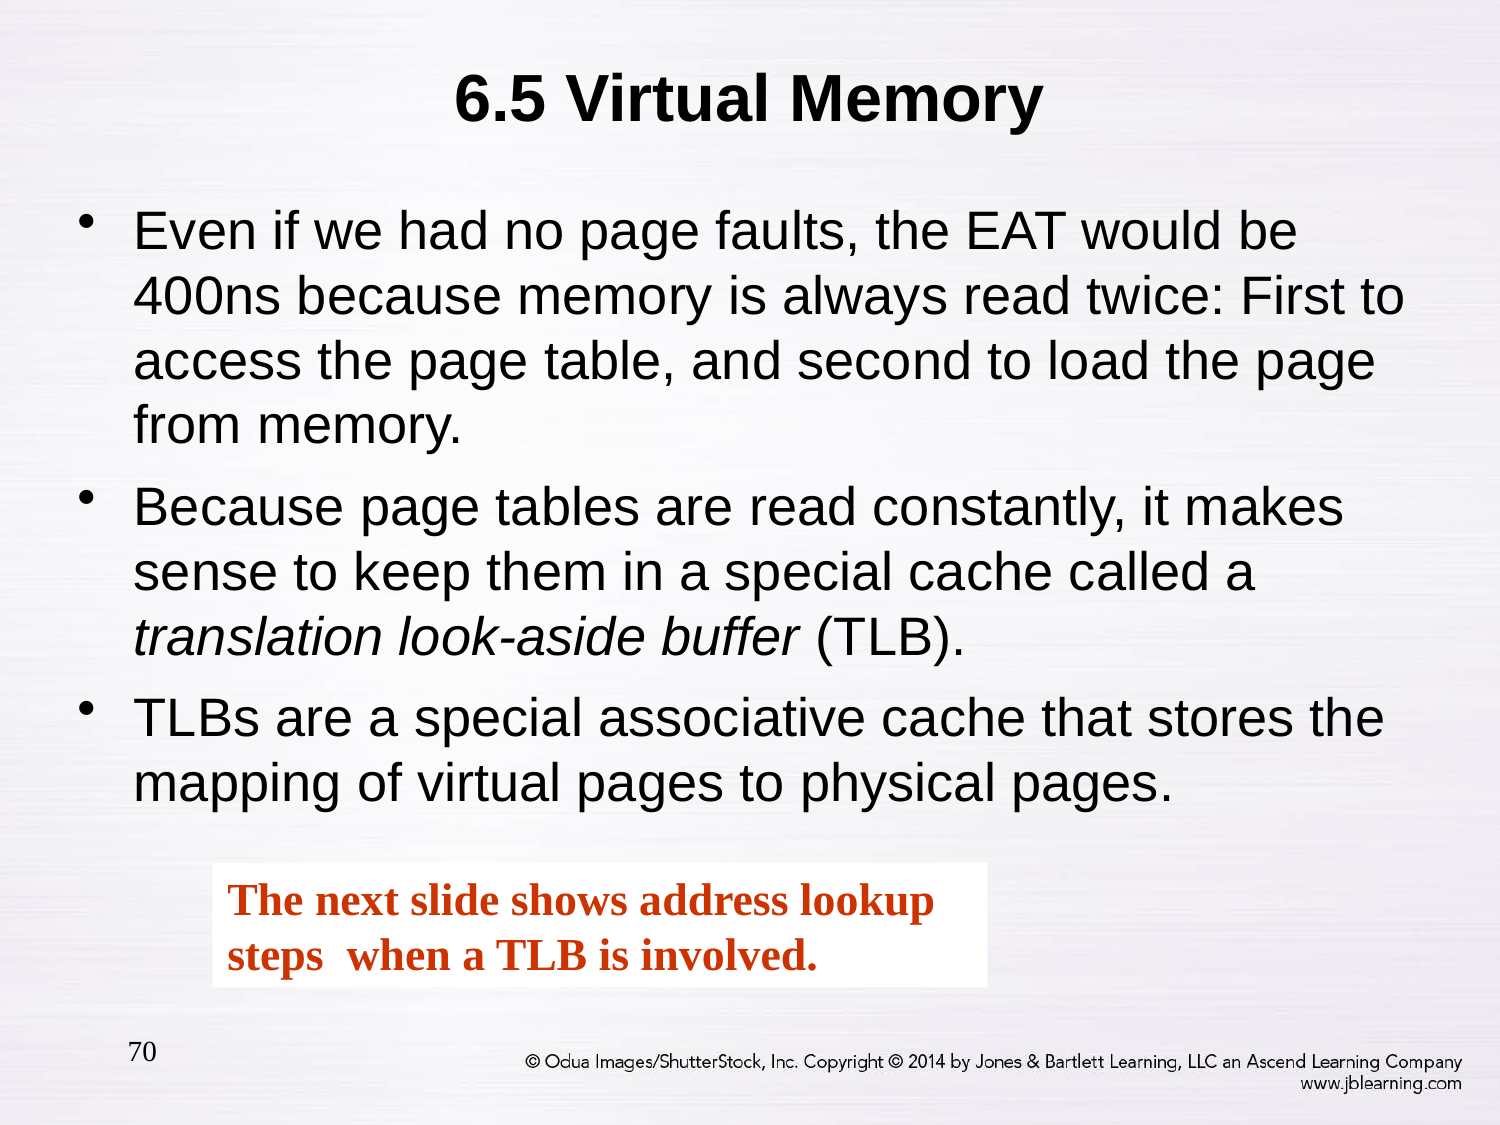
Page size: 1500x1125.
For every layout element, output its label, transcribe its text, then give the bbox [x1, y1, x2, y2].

list Even if we had no page faults, the EAT would be 400ns because memory is always read twice: First to access the page table, and second to load the page from memory. Because page tables are read constantly, it makes sense to keep them in a special cache called a translation look-aside buffer (TLB). TLBs are a special associative cache that stores the mapping of virtual pages to physical pages. [62, 187, 1450, 888]
picture [0, 0, 1500, 1125]
slide_number 70 [112, 1025, 425, 1100]
text_box The next slide shows address lookup steps when a TLB is involved. [212, 862, 988, 988]
title 6.5 Virtual Memory [262, 50, 1238, 140]
